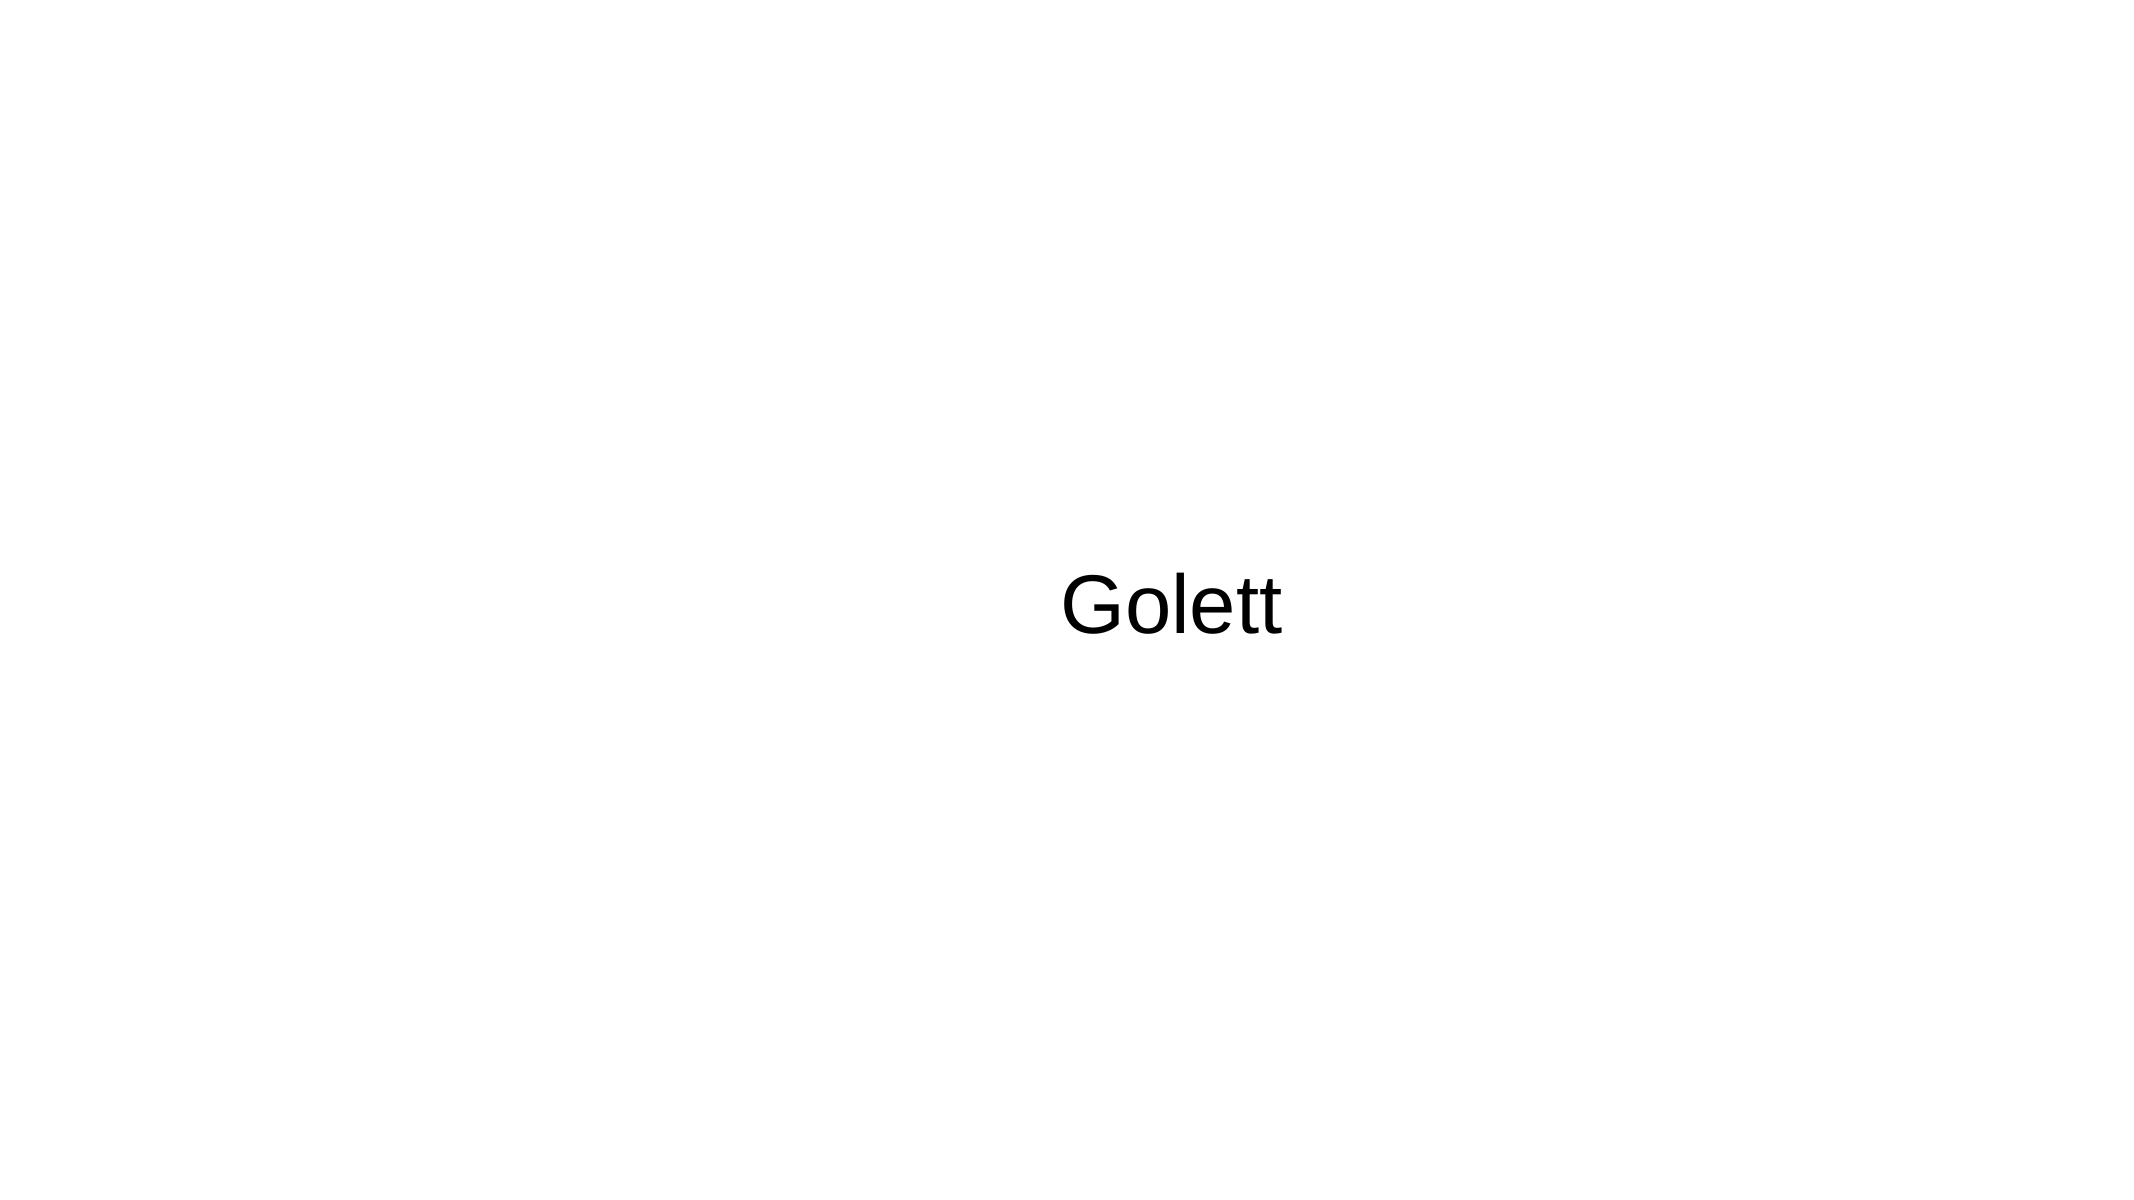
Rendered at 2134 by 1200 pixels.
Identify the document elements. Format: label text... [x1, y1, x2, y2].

title Golett [780, 547, 1298, 666]
